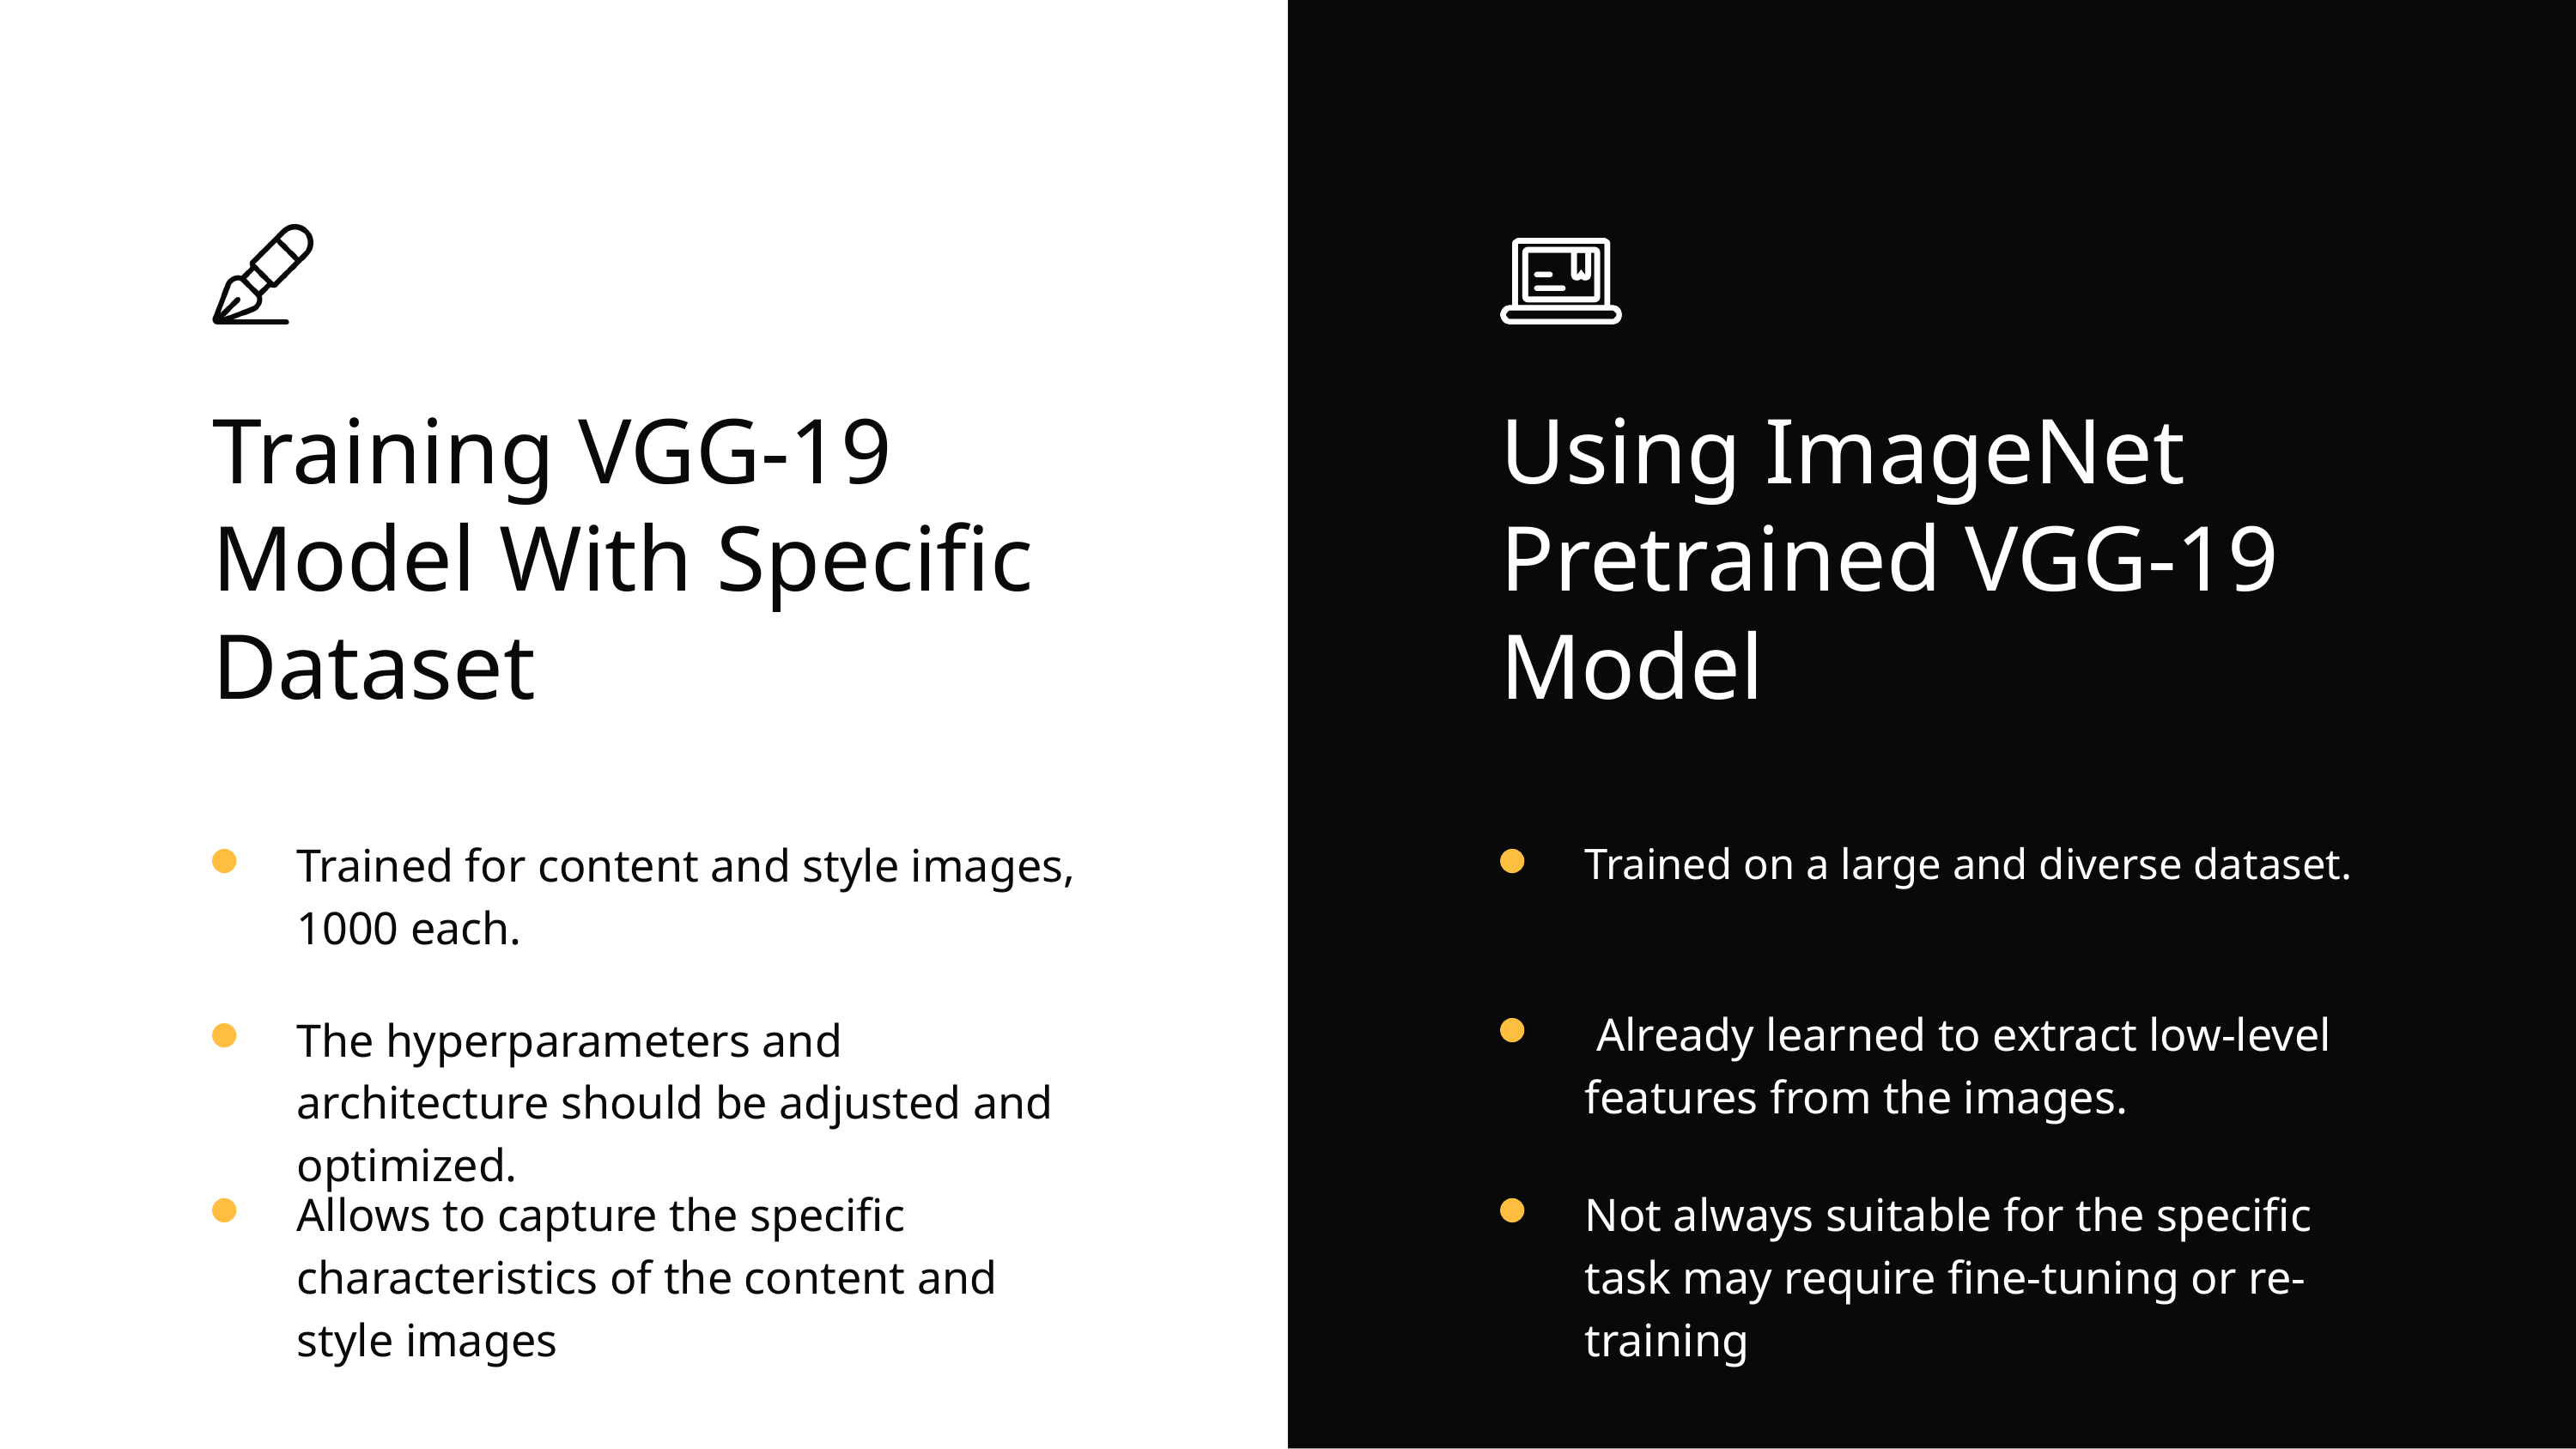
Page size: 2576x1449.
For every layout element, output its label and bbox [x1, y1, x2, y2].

text_box [211, 1009, 1077, 1124]
text_box [1499, 238, 2365, 718]
text_box [1499, 834, 2365, 888]
text_box [211, 224, 1077, 718]
text_box [1287, 0, 2576, 1449]
text_box [211, 834, 1077, 949]
text_box [1499, 1183, 2365, 1361]
text_box [1499, 1003, 2365, 1119]
text_box [211, 1183, 1077, 1361]
